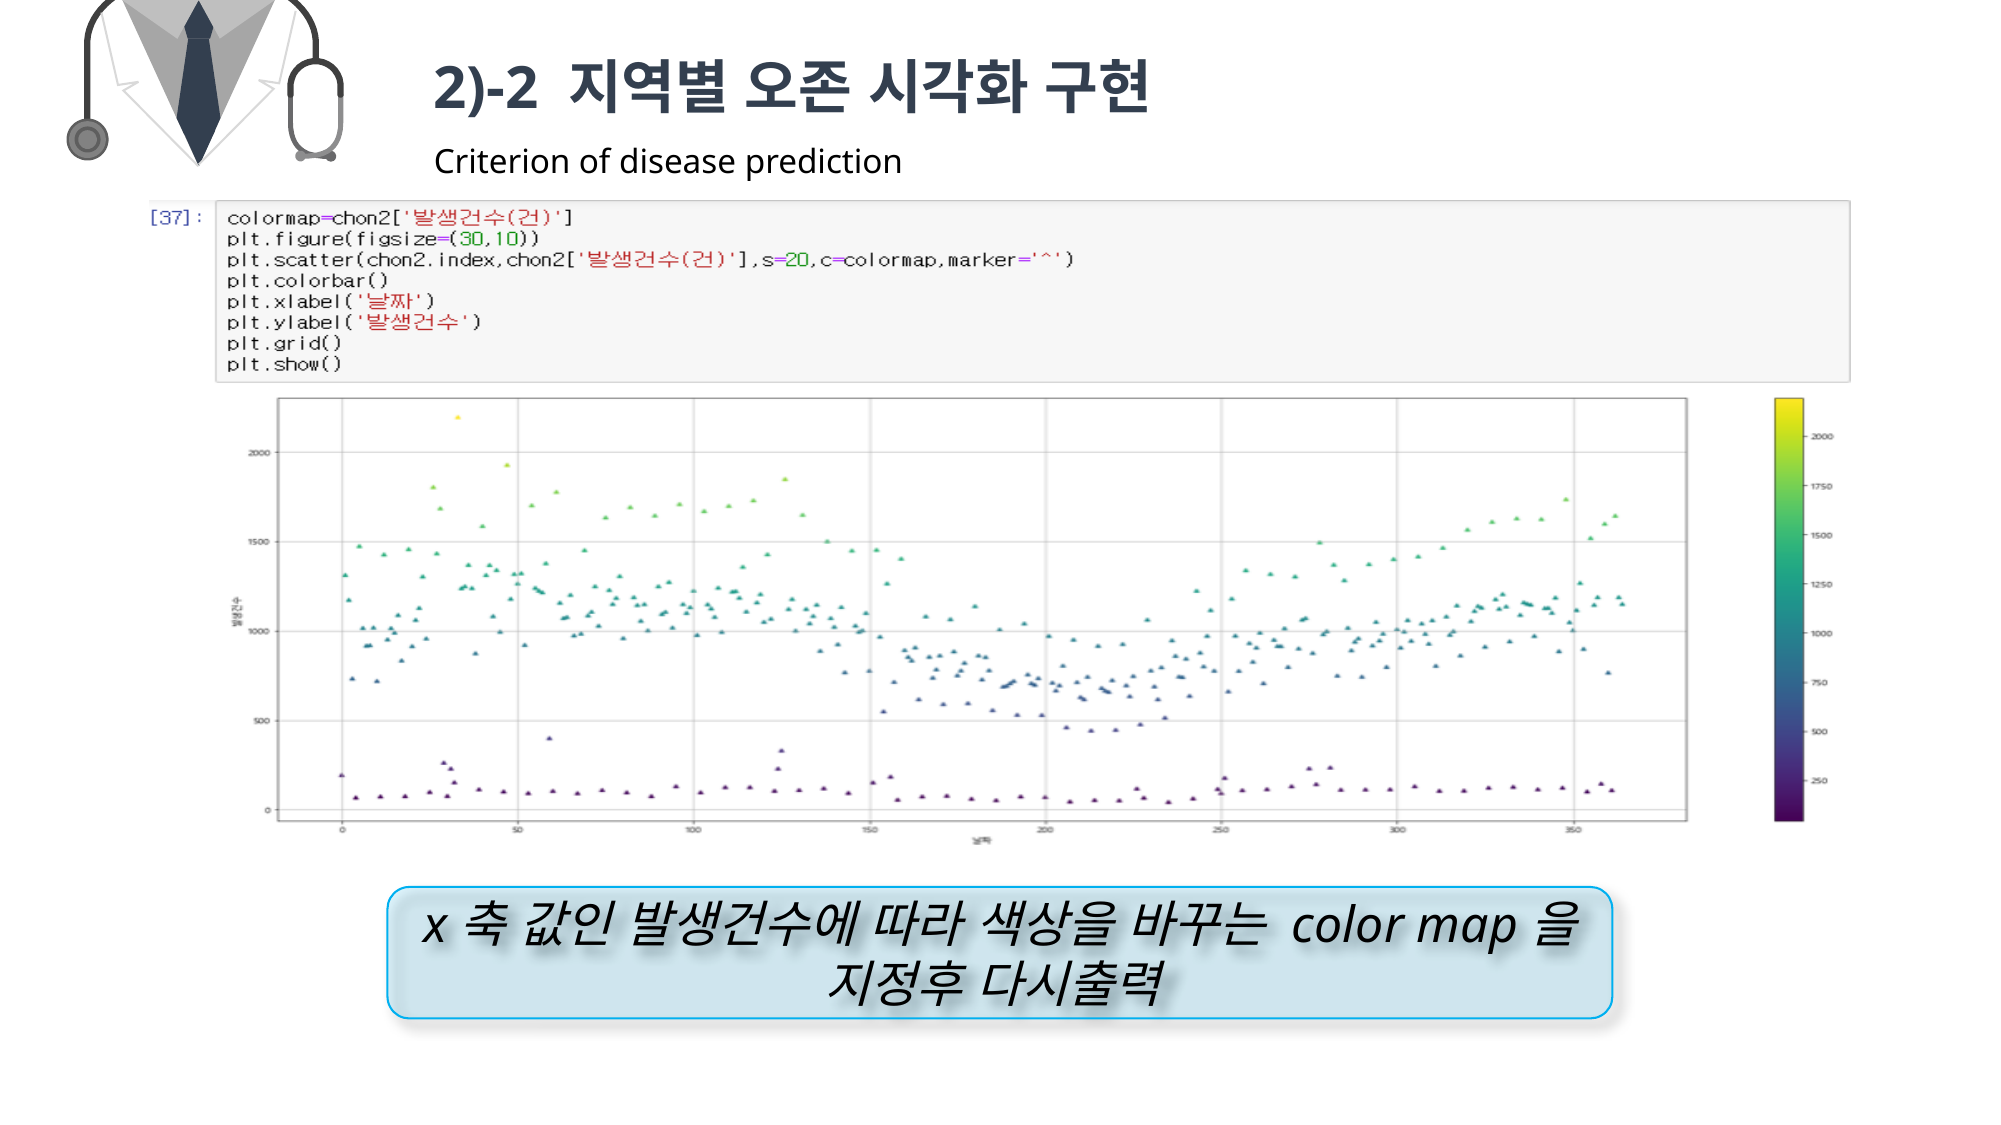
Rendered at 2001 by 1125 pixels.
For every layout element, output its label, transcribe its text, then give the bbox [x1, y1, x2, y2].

picture [149, 199, 1851, 851]
text_box 2)-2 지역별 오존 시각화 구현 Criterion of disease prediction [419, 7, 1424, 188]
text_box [66, 0, 344, 167]
text_box x축 값인 발생건수에 따라 색상을 바꾸는 color map을 지정후 다시출력 [386, 885, 1614, 1020]
